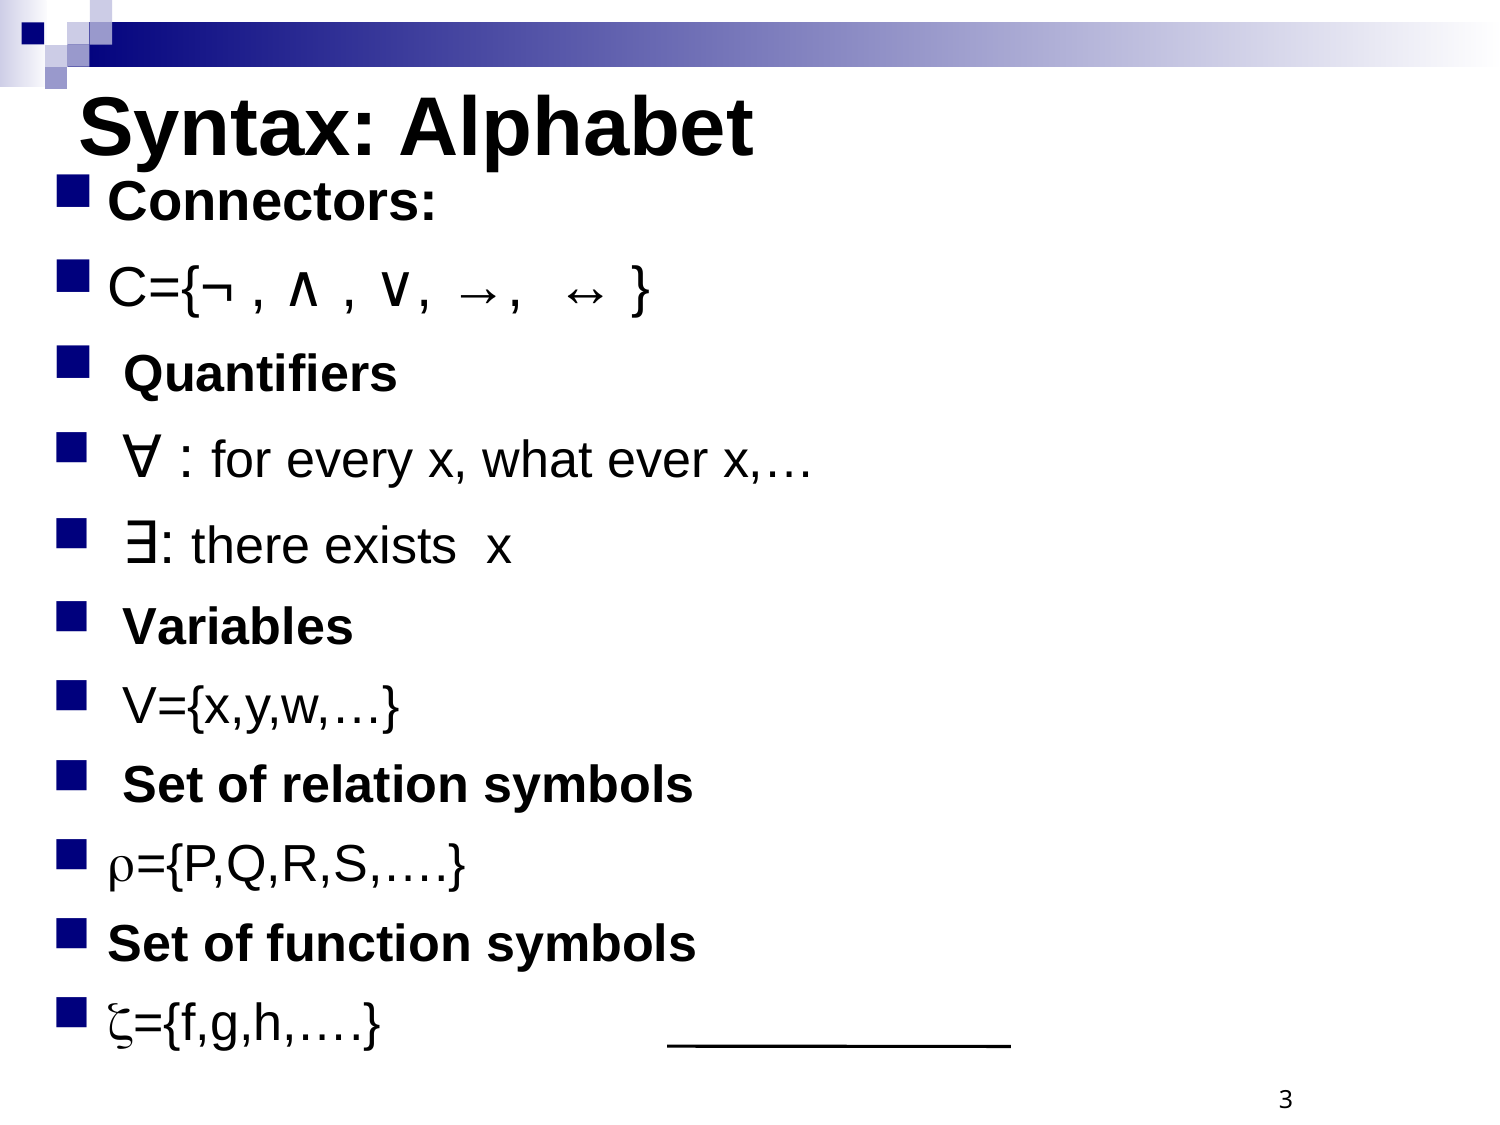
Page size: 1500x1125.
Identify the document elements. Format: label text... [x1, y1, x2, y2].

text_box 3 [1264, 1049, 1500, 1125]
text_box Connectors: C={¬ , ∧ , ∨, →, ↔ } Quantifiers ∀ : for every x, what ever x,… ∃: there exists x Variables V={x,y,w,…} Set of relation symbols ={P,Q,R,S,….} Set of function symbols ={f,g,h,….} [37, 156, 1466, 1125]
text_box Syntax: Alphabet [63, 40, 1414, 156]
